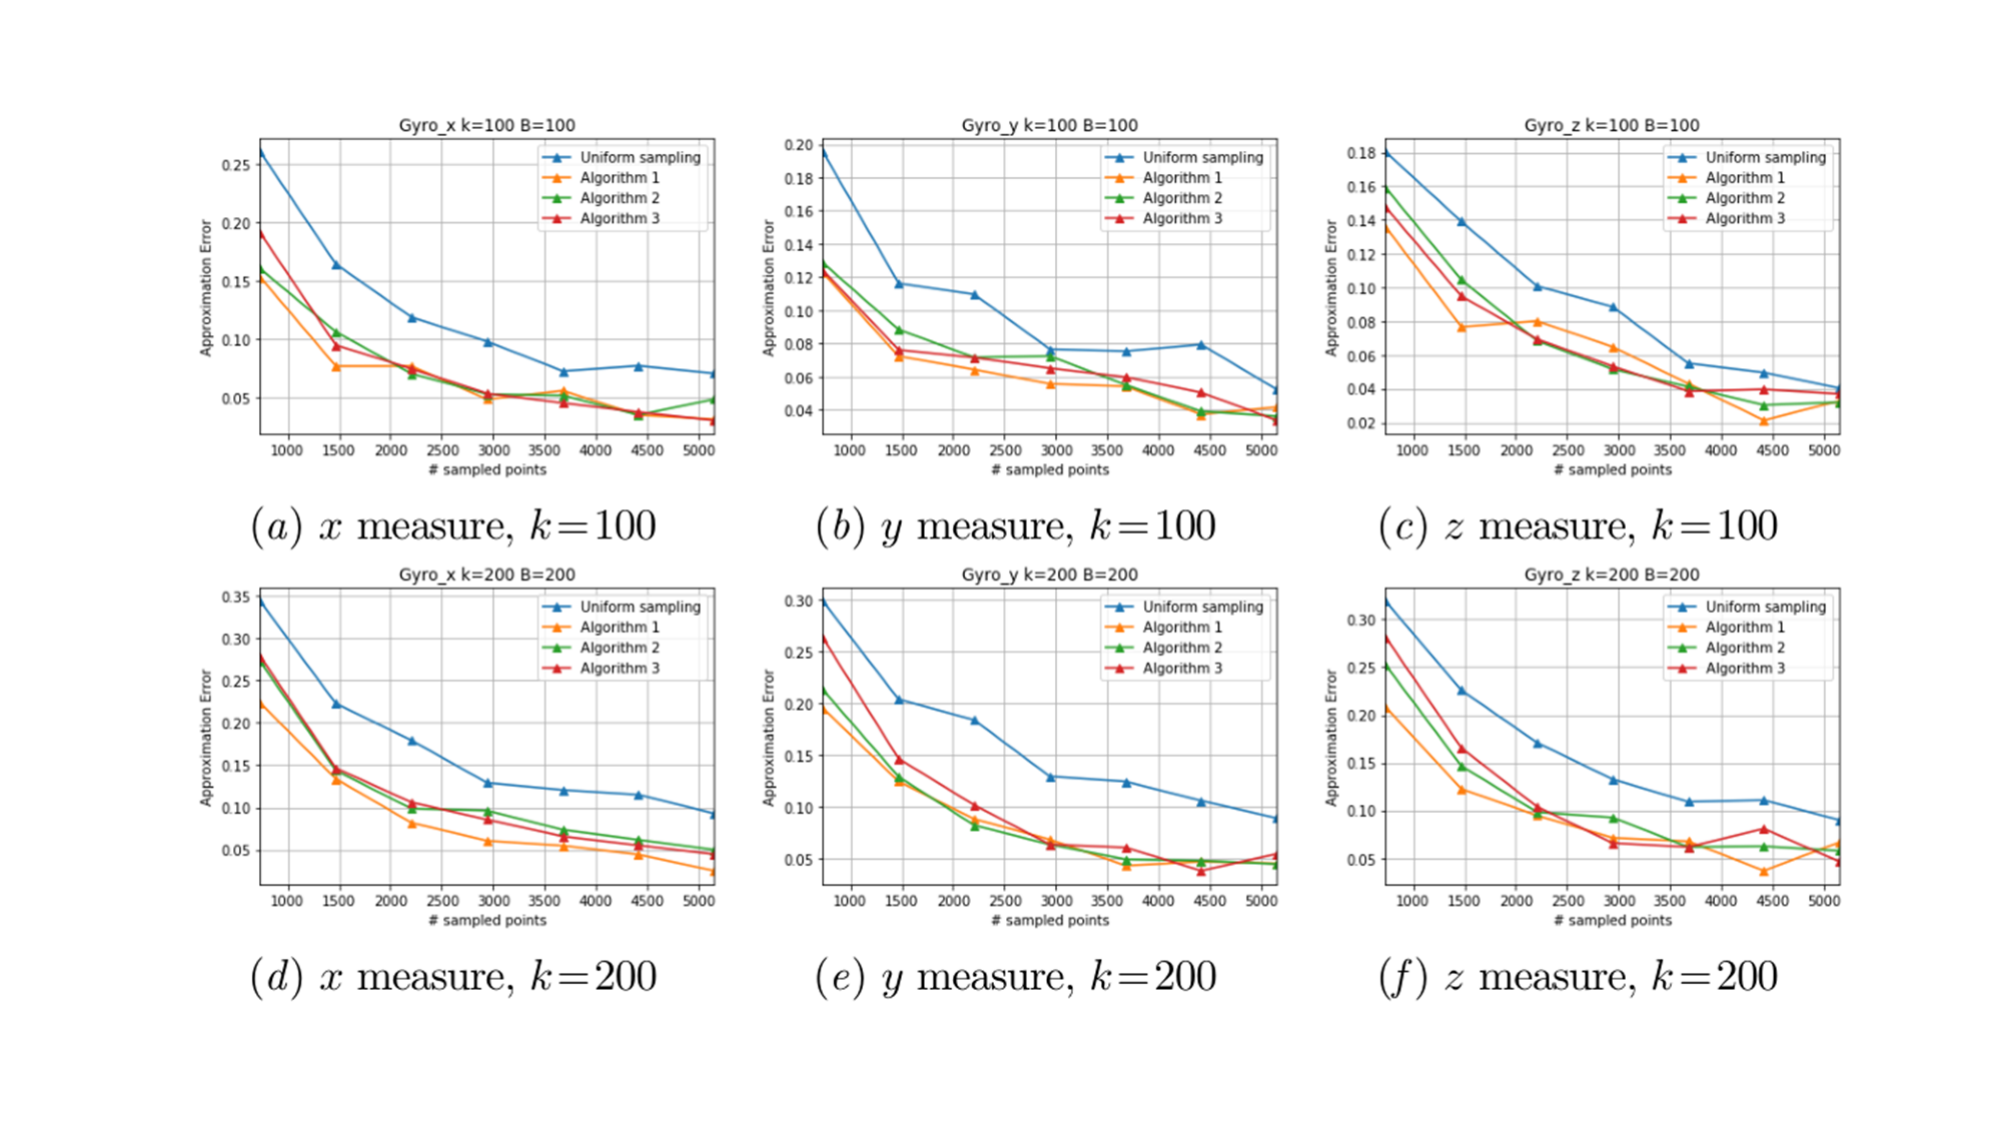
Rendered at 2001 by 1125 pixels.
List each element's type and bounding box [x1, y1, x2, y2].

picture [130, 101, 1870, 1024]
